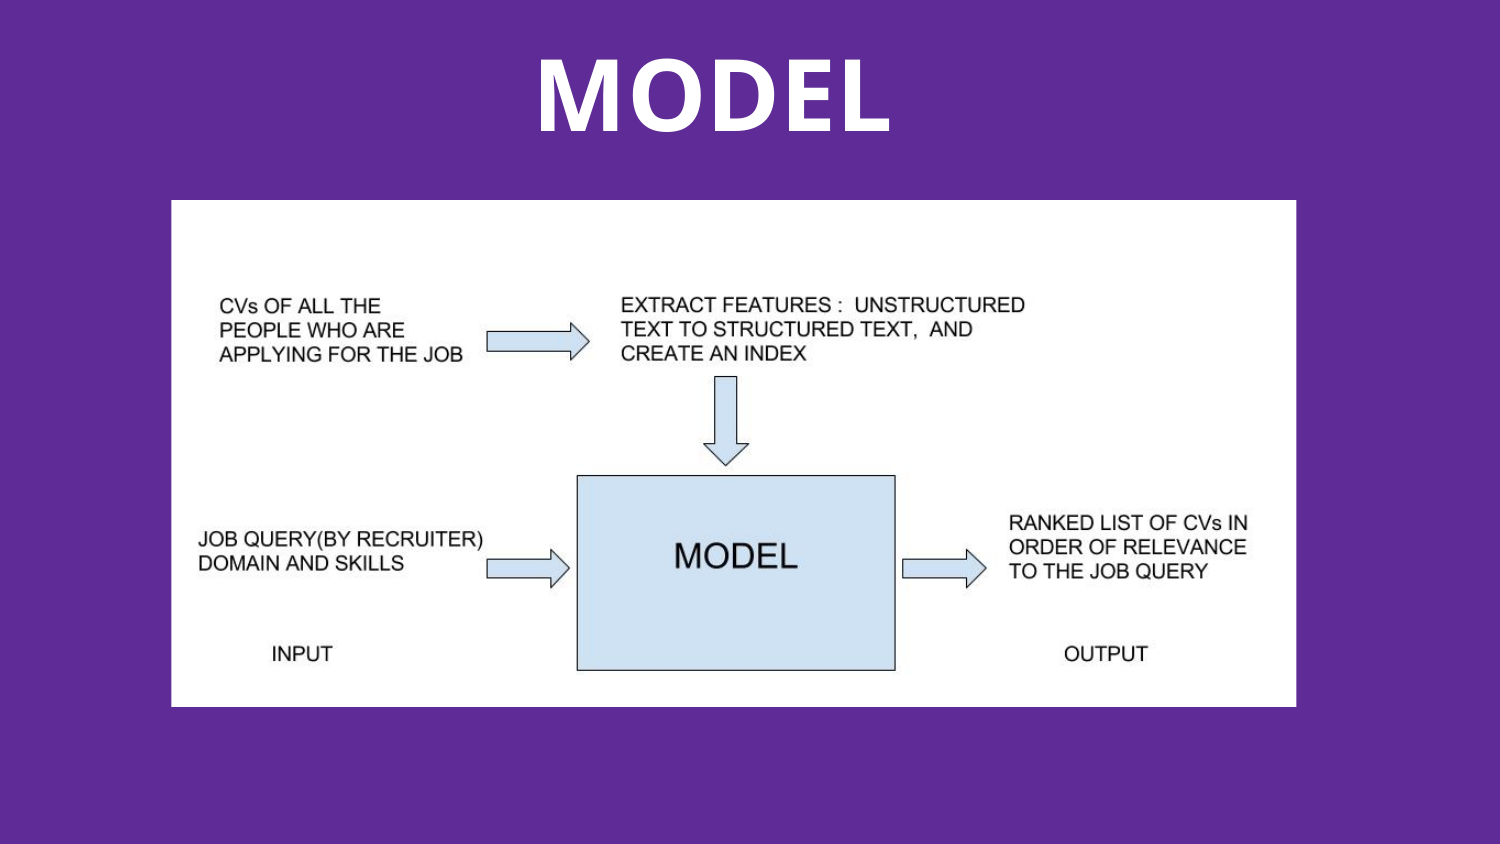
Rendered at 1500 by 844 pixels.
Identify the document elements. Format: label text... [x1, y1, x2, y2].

title MODEL [253, 34, 1173, 149]
picture [171, 200, 1297, 707]
